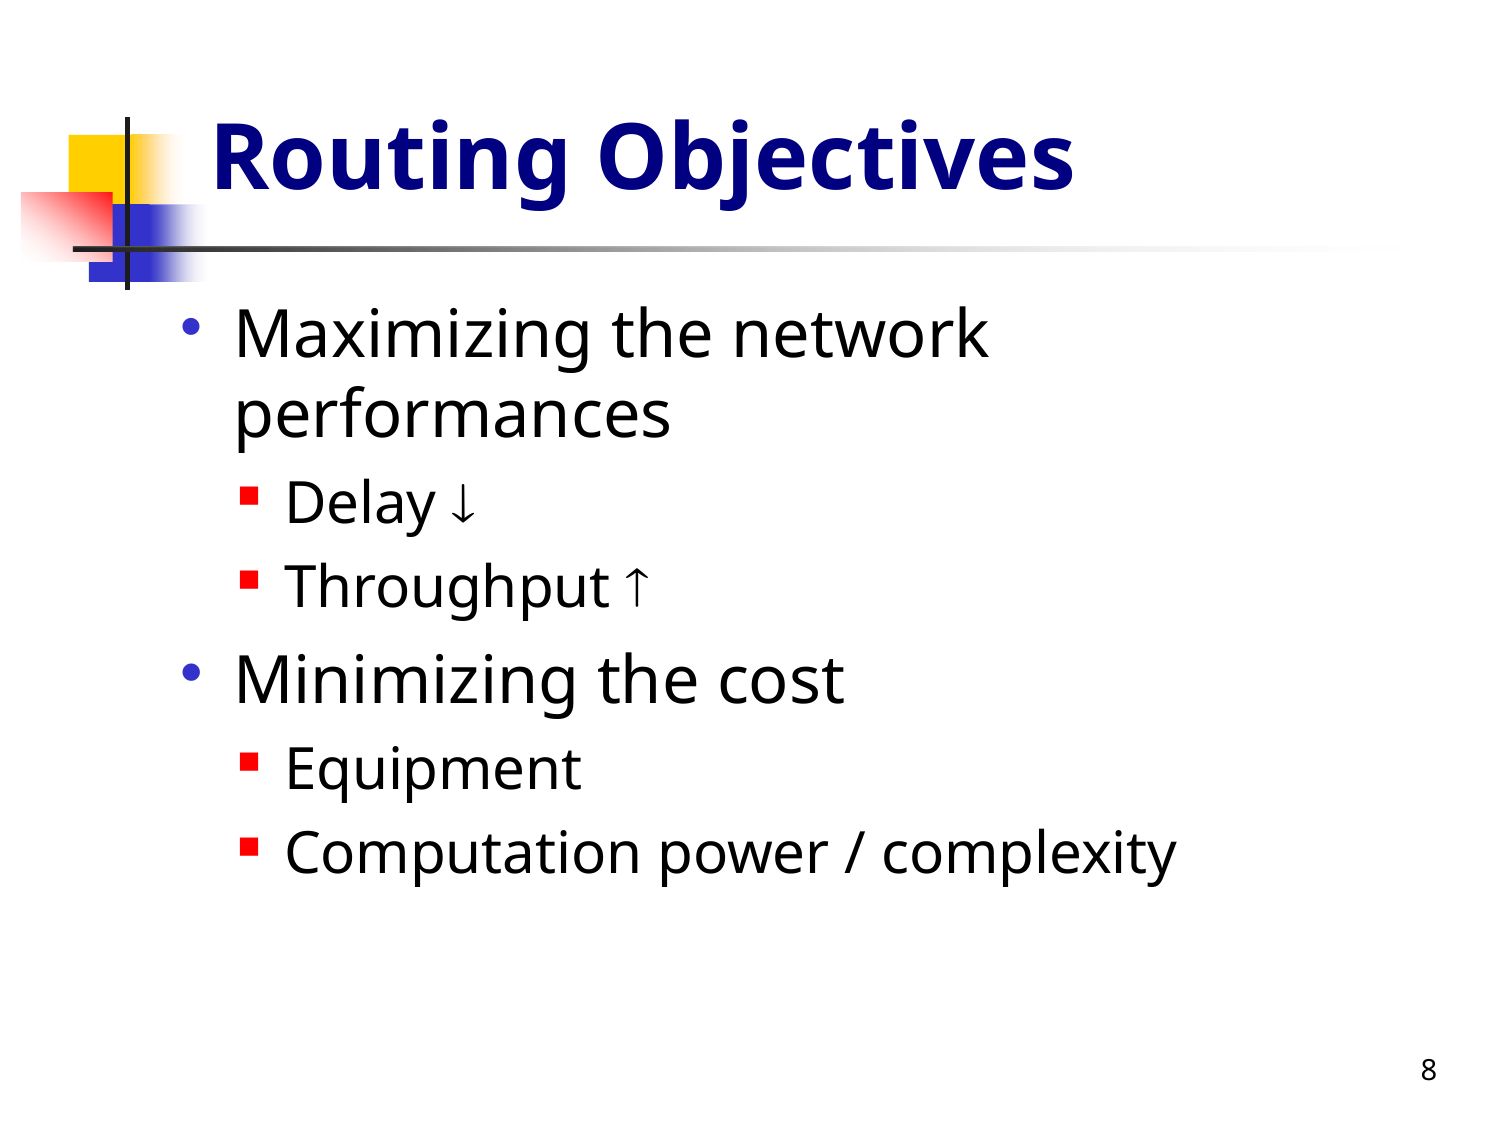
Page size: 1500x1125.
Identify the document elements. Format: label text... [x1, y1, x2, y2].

text_box Maximizing the network performances Delay  Throughput  Minimizing the cost Equipment Computation power / complexity [178, 290, 1358, 886]
title Routing Objectives [201, 97, 1082, 208]
slide_number 8 [1386, 1056, 1457, 1094]
picture [20, 134, 1423, 282]
